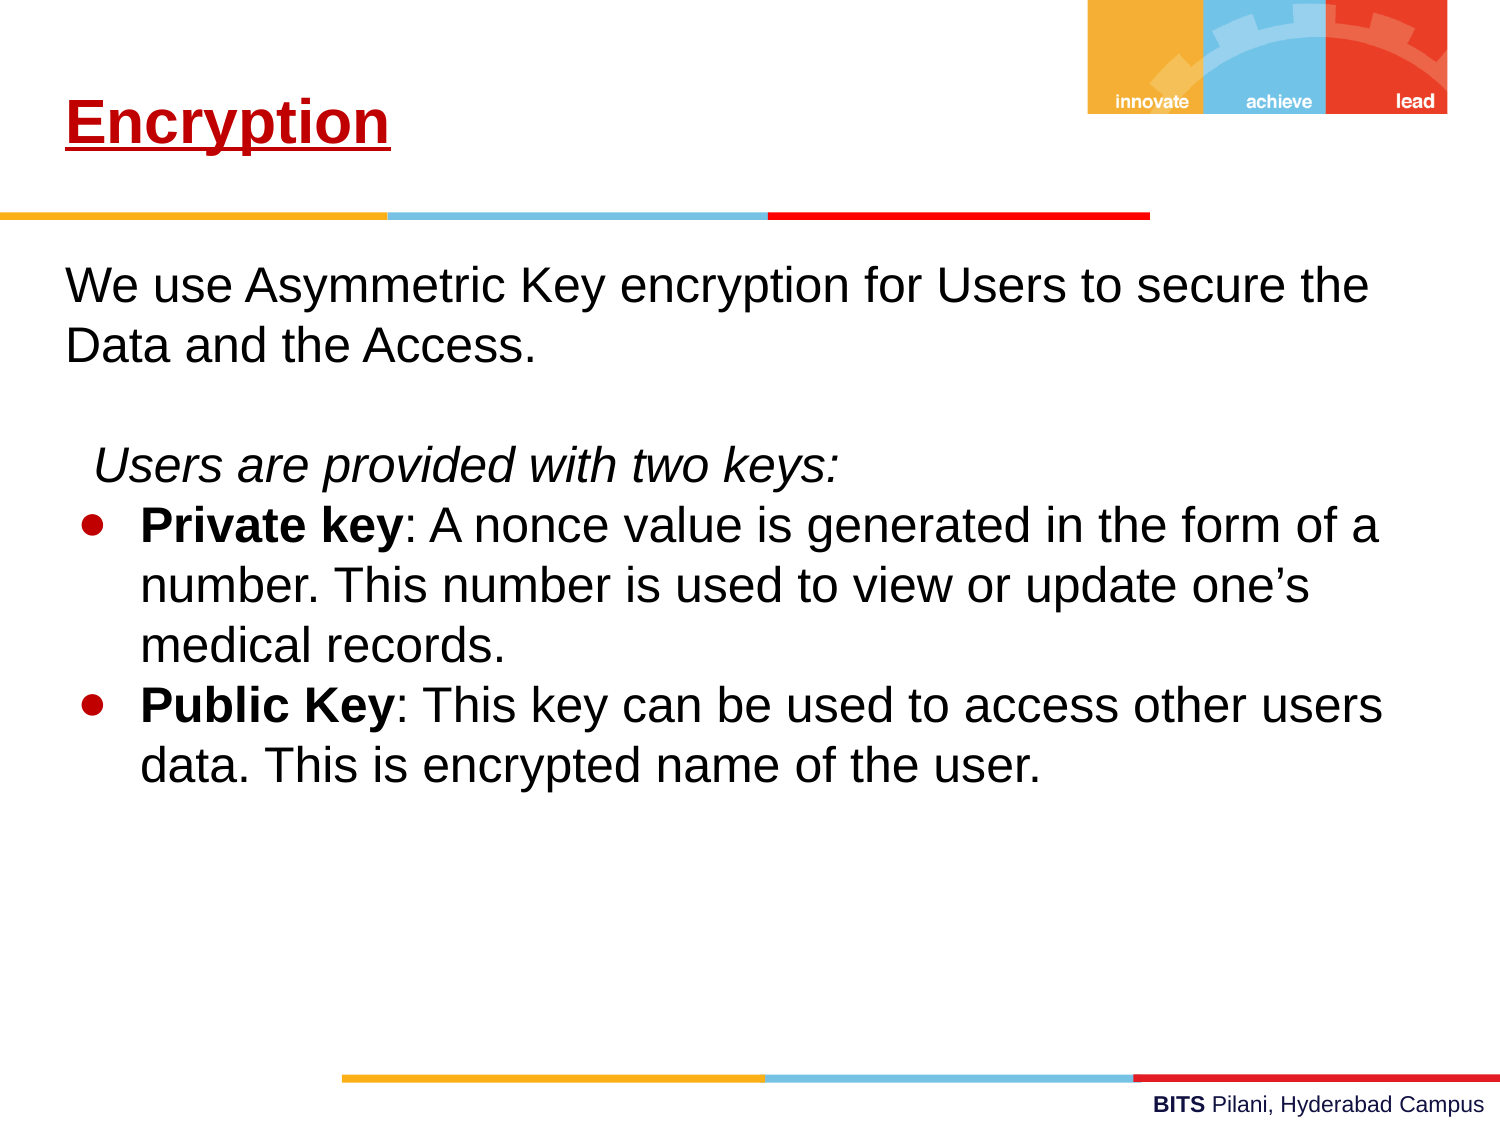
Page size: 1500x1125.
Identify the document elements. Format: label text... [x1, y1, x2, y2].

list Encryption [50, 24, 1088, 213]
picture [1087, 0, 1448, 114]
list We use Asymmetric Key encryption for Users to secure the Data and the Access. Users are provided with two keys: Private key: A nonce value is generated in the form of a number. This number is used to view or update one’s medical records. Public Key: This key can be used to access other users data. This is encrypted name of the user. [50, 245, 1400, 988]
